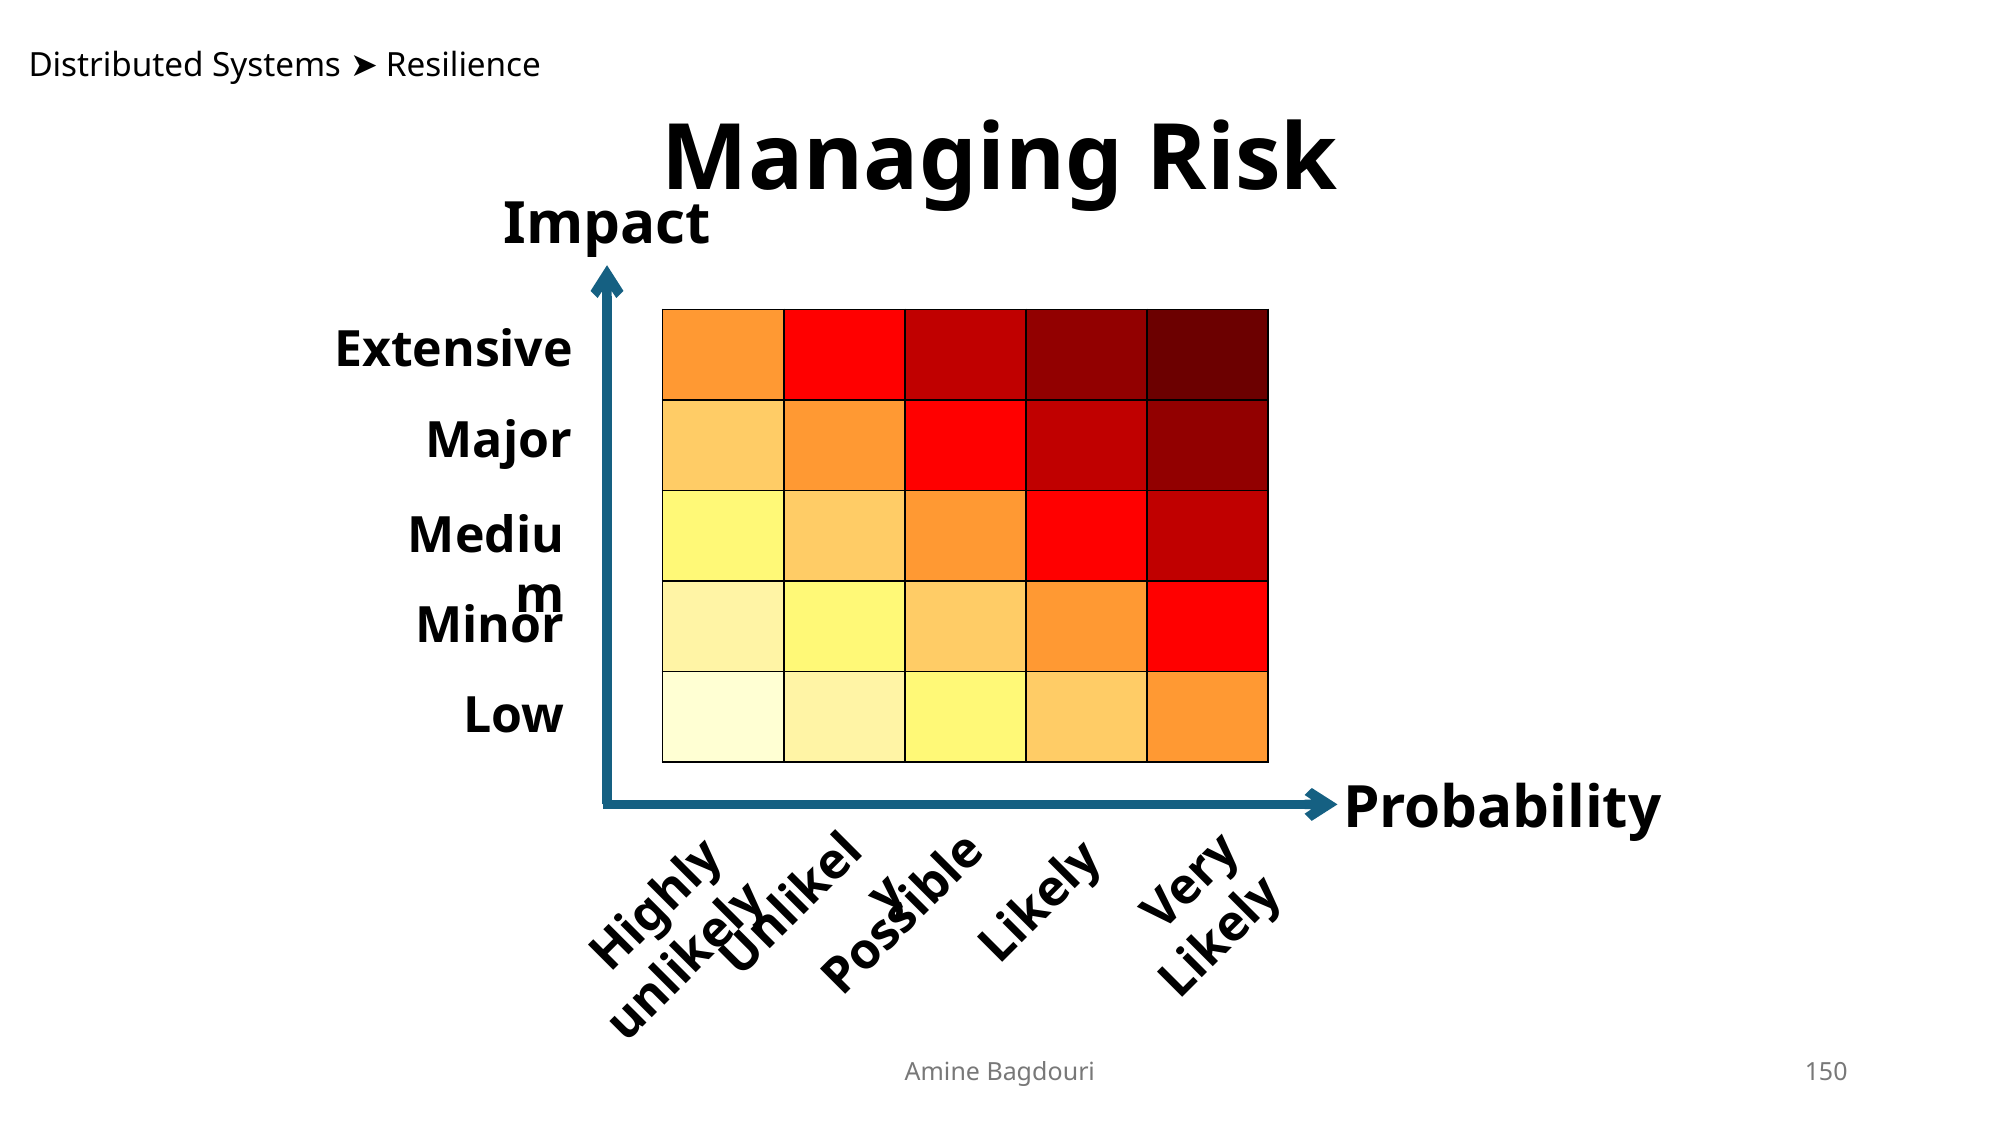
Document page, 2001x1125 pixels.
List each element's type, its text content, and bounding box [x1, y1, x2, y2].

text_box Extensive [319, 308, 588, 384]
text_box Medium [358, 494, 580, 585]
text_box Possible [778, 805, 1010, 1034]
text_box Managing Risk [0, 91, 2000, 216]
text_box Distributed Systems ➤ Resilience [13, 35, 557, 91]
text_box Low [358, 674, 580, 750]
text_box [602, 264, 1338, 805]
text_box Minor [358, 585, 580, 661]
text_box Very Likely [1014, 805, 1307, 1095]
text_box Unlikely [677, 805, 896, 1056]
slide_number 150 [1412, 1042, 1863, 1103]
footer Amine Bagdouri [662, 1042, 1338, 1103]
text_box Probability [1328, 761, 1677, 847]
text_box Likely [896, 809, 1127, 1040]
text_box Major [410, 399, 587, 475]
text_box Impact [488, 178, 726, 263]
text_box Highly unlikely [432, 808, 762, 1125]
